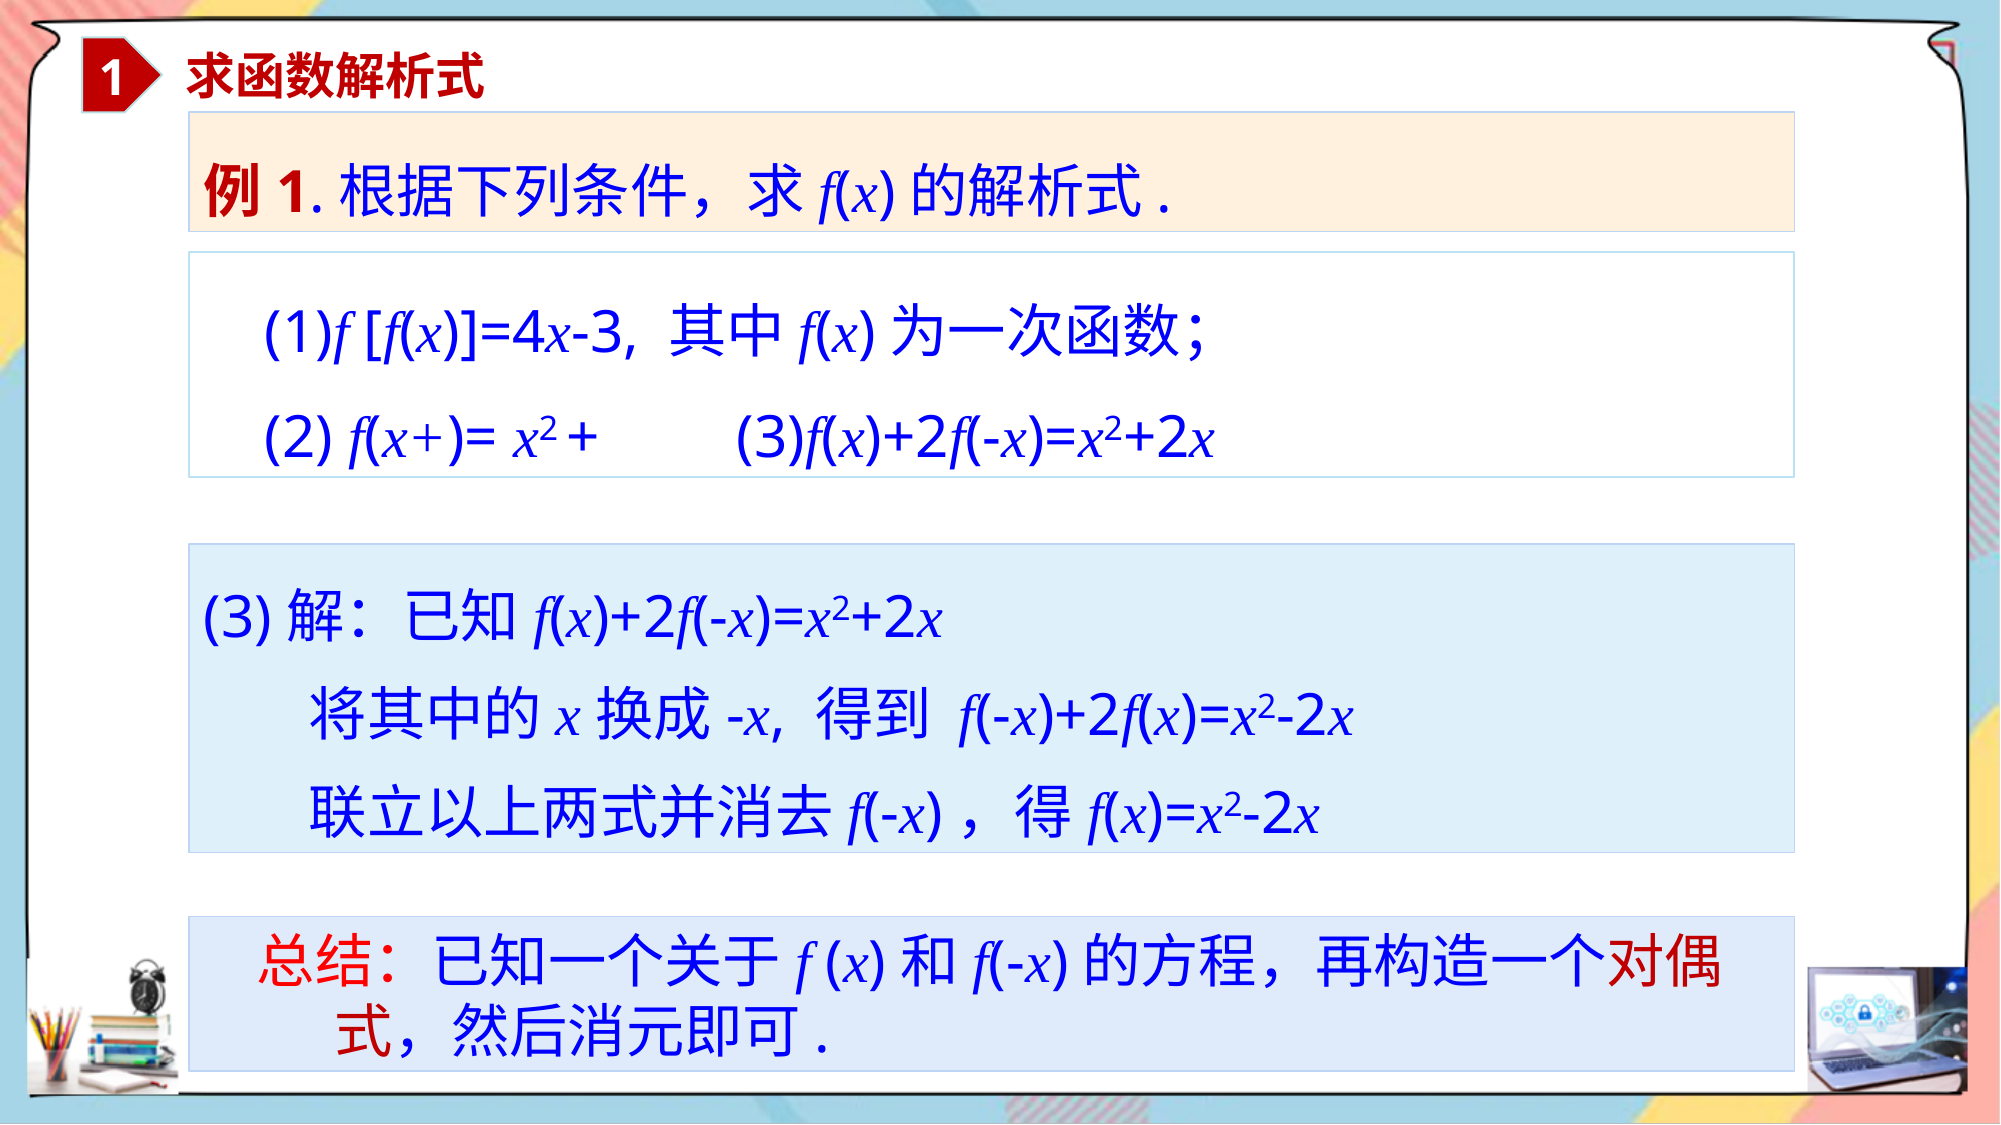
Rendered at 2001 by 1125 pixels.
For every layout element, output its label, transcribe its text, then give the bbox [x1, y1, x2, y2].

text_box 总结：已知一个关于f (x)和f(-x)的方程，再构造一个对偶 式，然后消元即可. [189, 916, 1795, 1072]
text_box 求函数解析式 [162, 44, 608, 105]
picture [0, 0, 2001, 1125]
text_box 例1.根据下列条件，求f(x)的解析式. [189, 111, 1795, 232]
text_box 1 [82, 37, 162, 113]
